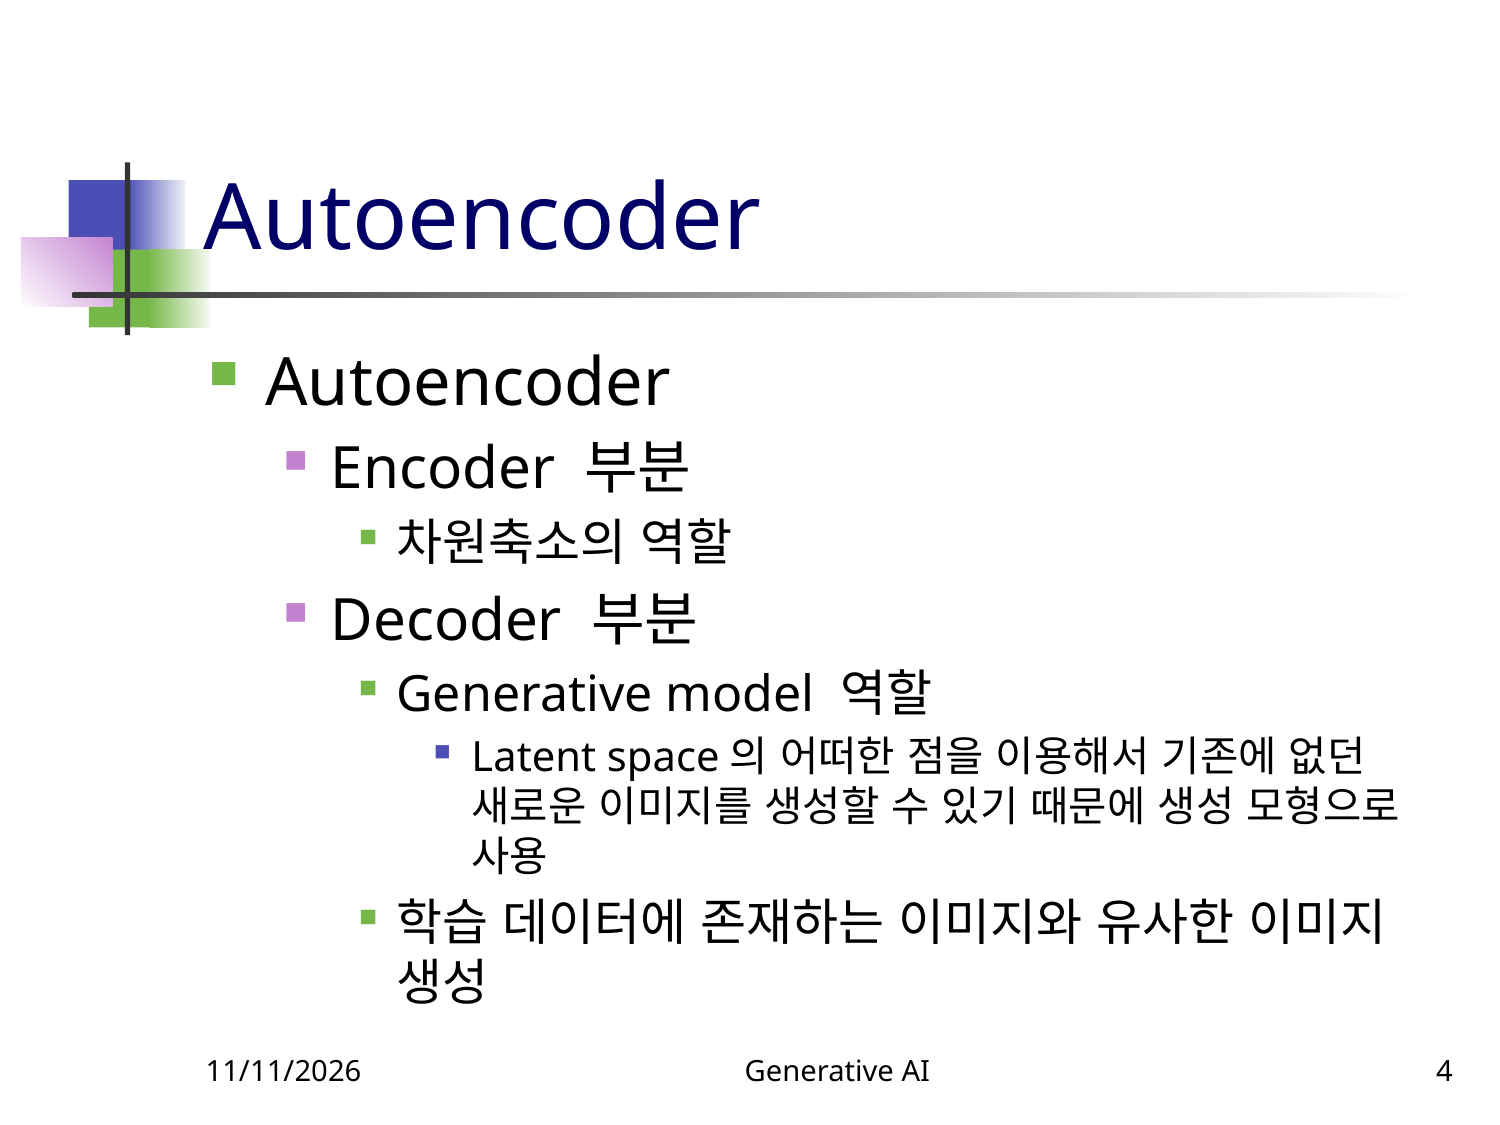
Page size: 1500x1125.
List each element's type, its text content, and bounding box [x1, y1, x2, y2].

slide_number 4 [1155, 1024, 1468, 1100]
footer Generative AI [600, 1024, 1075, 1100]
list Autoencoder Encoder 부분 차원축소의 역할 Decoder 부분 Generative model 역할 Latent space의 어떠한 점을 이용해서 기존에 없던 새로운 이미지를 생성할 수 있기 때문에 생성 모형으로 사용 학습 데이터에 존재하는 이미지와 유사한 이미지 생성 [193, 331, 1469, 1006]
title Autoencoder [188, 35, 1468, 275]
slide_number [190, 1024, 504, 1100]
